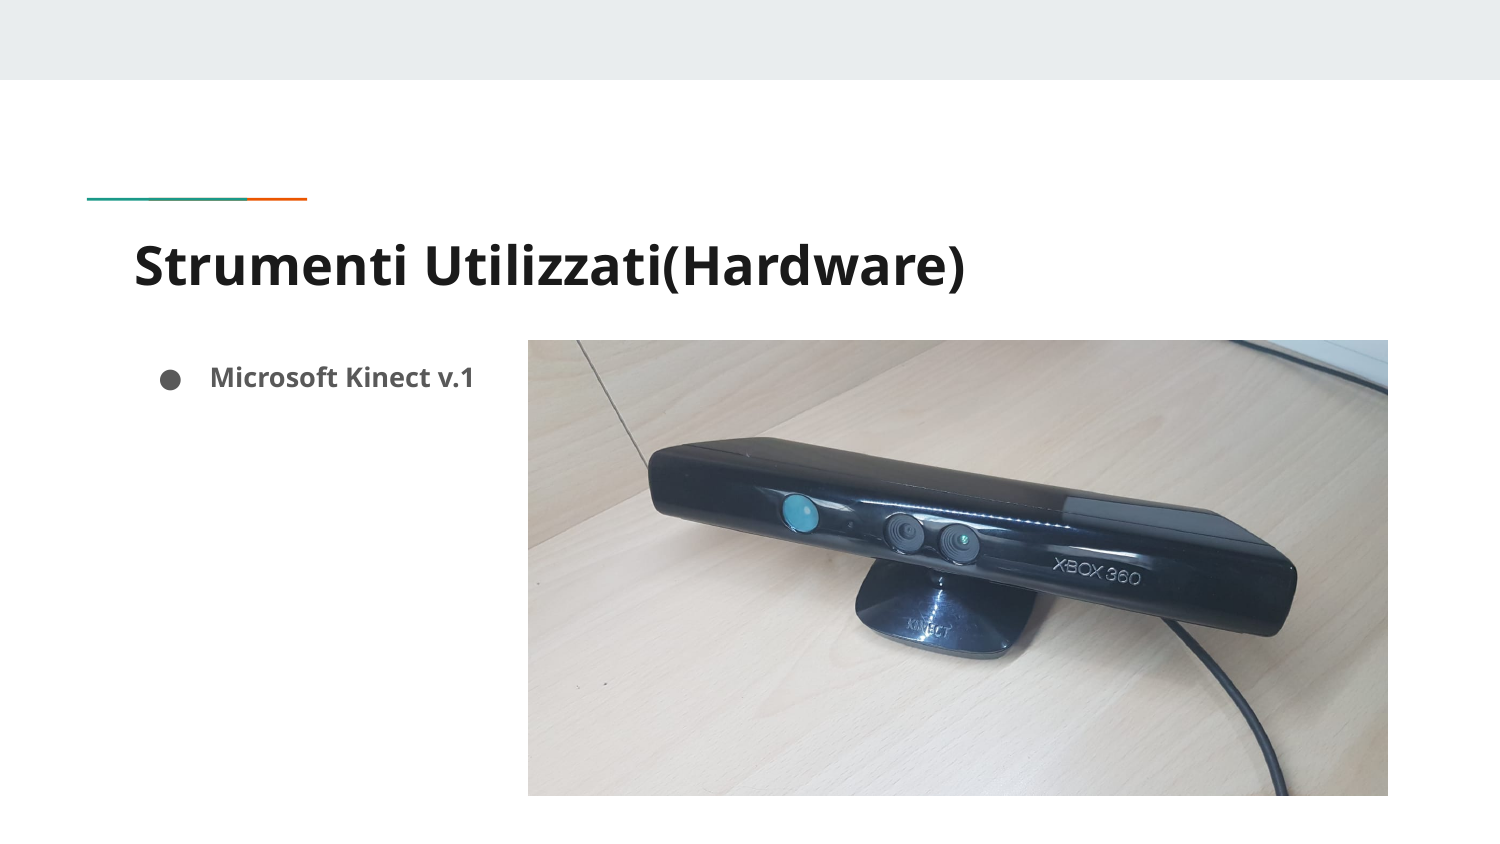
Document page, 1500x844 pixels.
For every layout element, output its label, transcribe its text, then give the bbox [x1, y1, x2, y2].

picture [527, 340, 1388, 796]
list Microsoft Kinect v.1 [119, 341, 525, 712]
title Strumenti Utilizzati(Hardware) [119, 216, 1381, 305]
